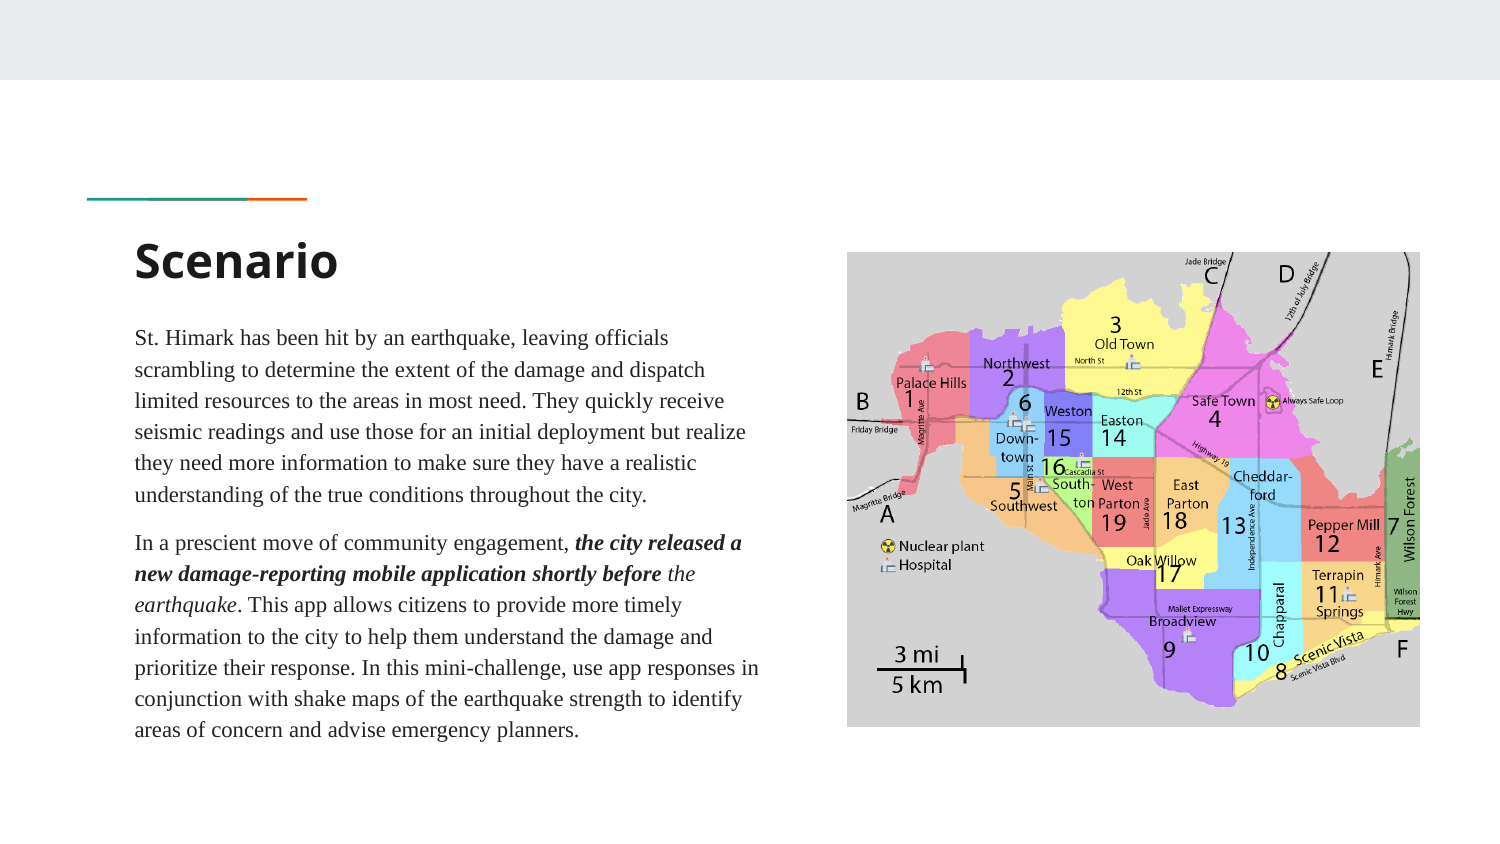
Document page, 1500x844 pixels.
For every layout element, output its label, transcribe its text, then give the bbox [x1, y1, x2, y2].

title Scenario [119, 216, 1381, 305]
picture [847, 252, 1420, 727]
list St. Himark has been hit by an earthquake, leaving officials scrambling to determine the extent of the damage and dispatch limited resources to the areas in most need. They quickly receive seismic readings and use those for an initial deployment but realize they need more information to make sure they have a realistic understanding of the true conditions throughout the city. In a prescient move of community engagement, the city released a new damage-reporting mobile application shortly before the earthquake. This app allows citizens to provide more timely information to the city to help them understand the damage and prioritize their response. In this mini-challenge, use app responses in conjunction with shake maps of the earthquake strength to identify areas of concern and advise emergency planners. [119, 304, 784, 766]
